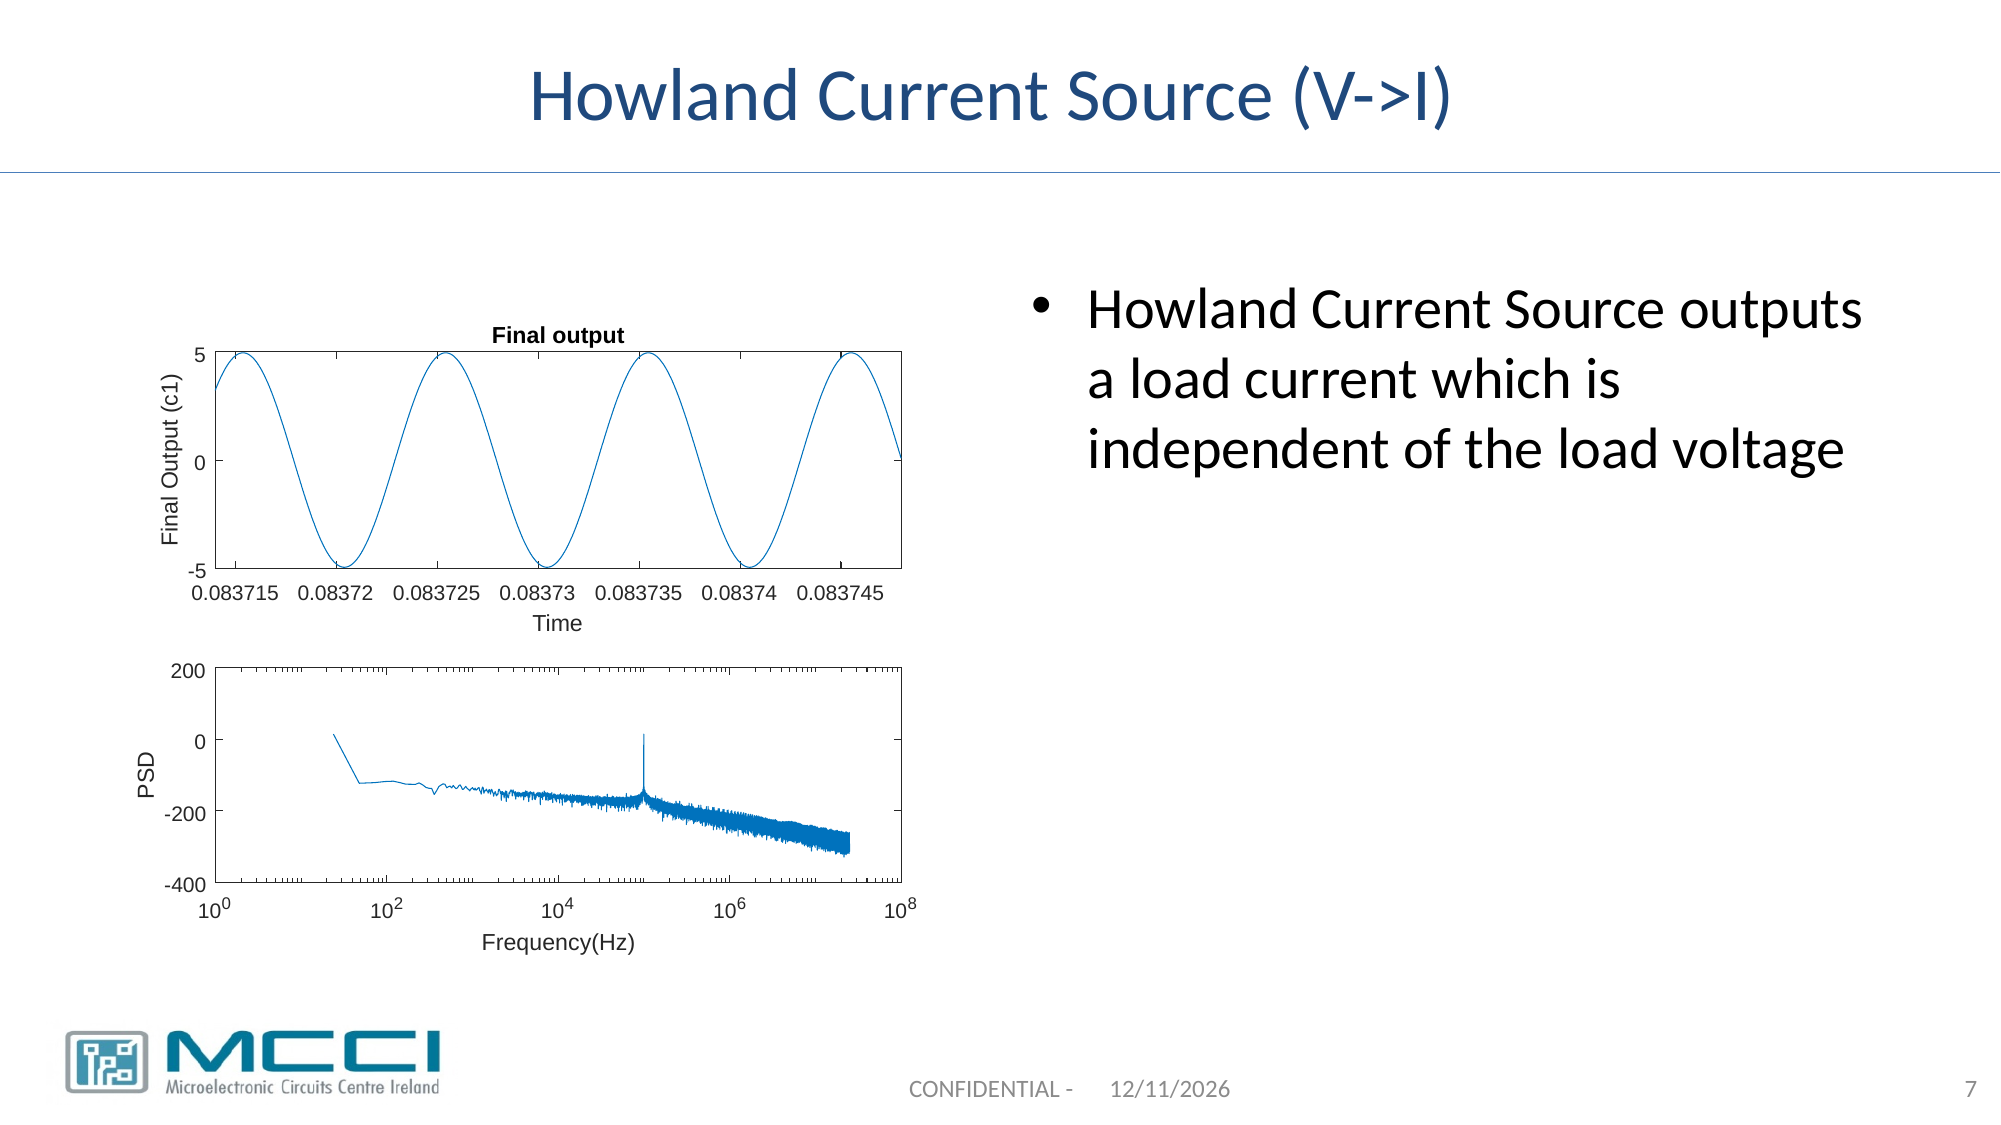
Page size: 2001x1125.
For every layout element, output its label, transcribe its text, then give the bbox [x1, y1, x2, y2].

footer CONFIDENTIAL - [683, 1057, 1095, 1118]
picture [46, 1019, 458, 1105]
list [99, 302, 984, 965]
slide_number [1095, 1057, 1300, 1118]
title Howland Current Source (V->I) [23, 7, 1961, 173]
slide_number 7 [1525, 1057, 1993, 1118]
list Howland Current Source outputs a load current which is independent of the load voltage [1016, 262, 1901, 1006]
